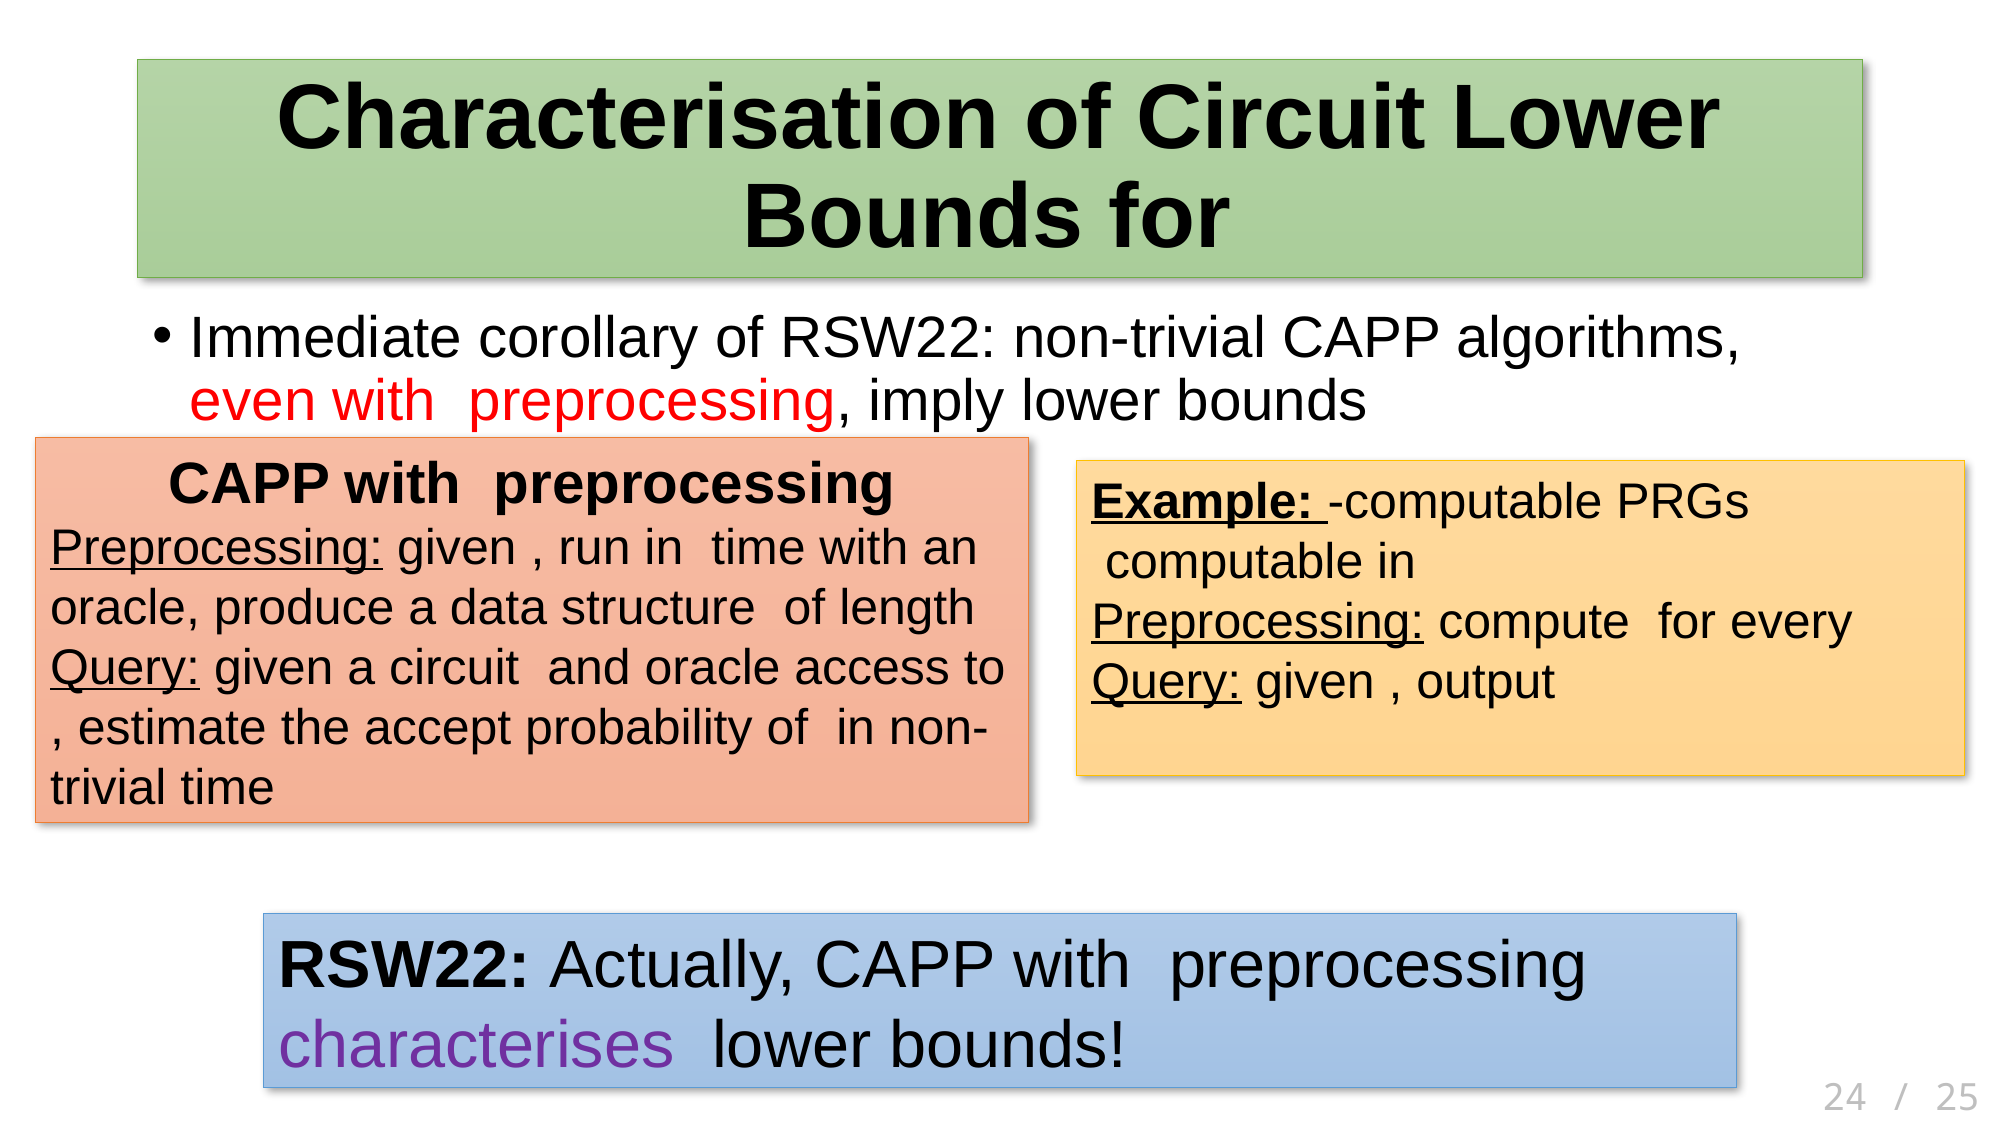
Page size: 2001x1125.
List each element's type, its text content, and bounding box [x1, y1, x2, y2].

text_box 24 / 25 [1807, 1065, 2000, 1125]
